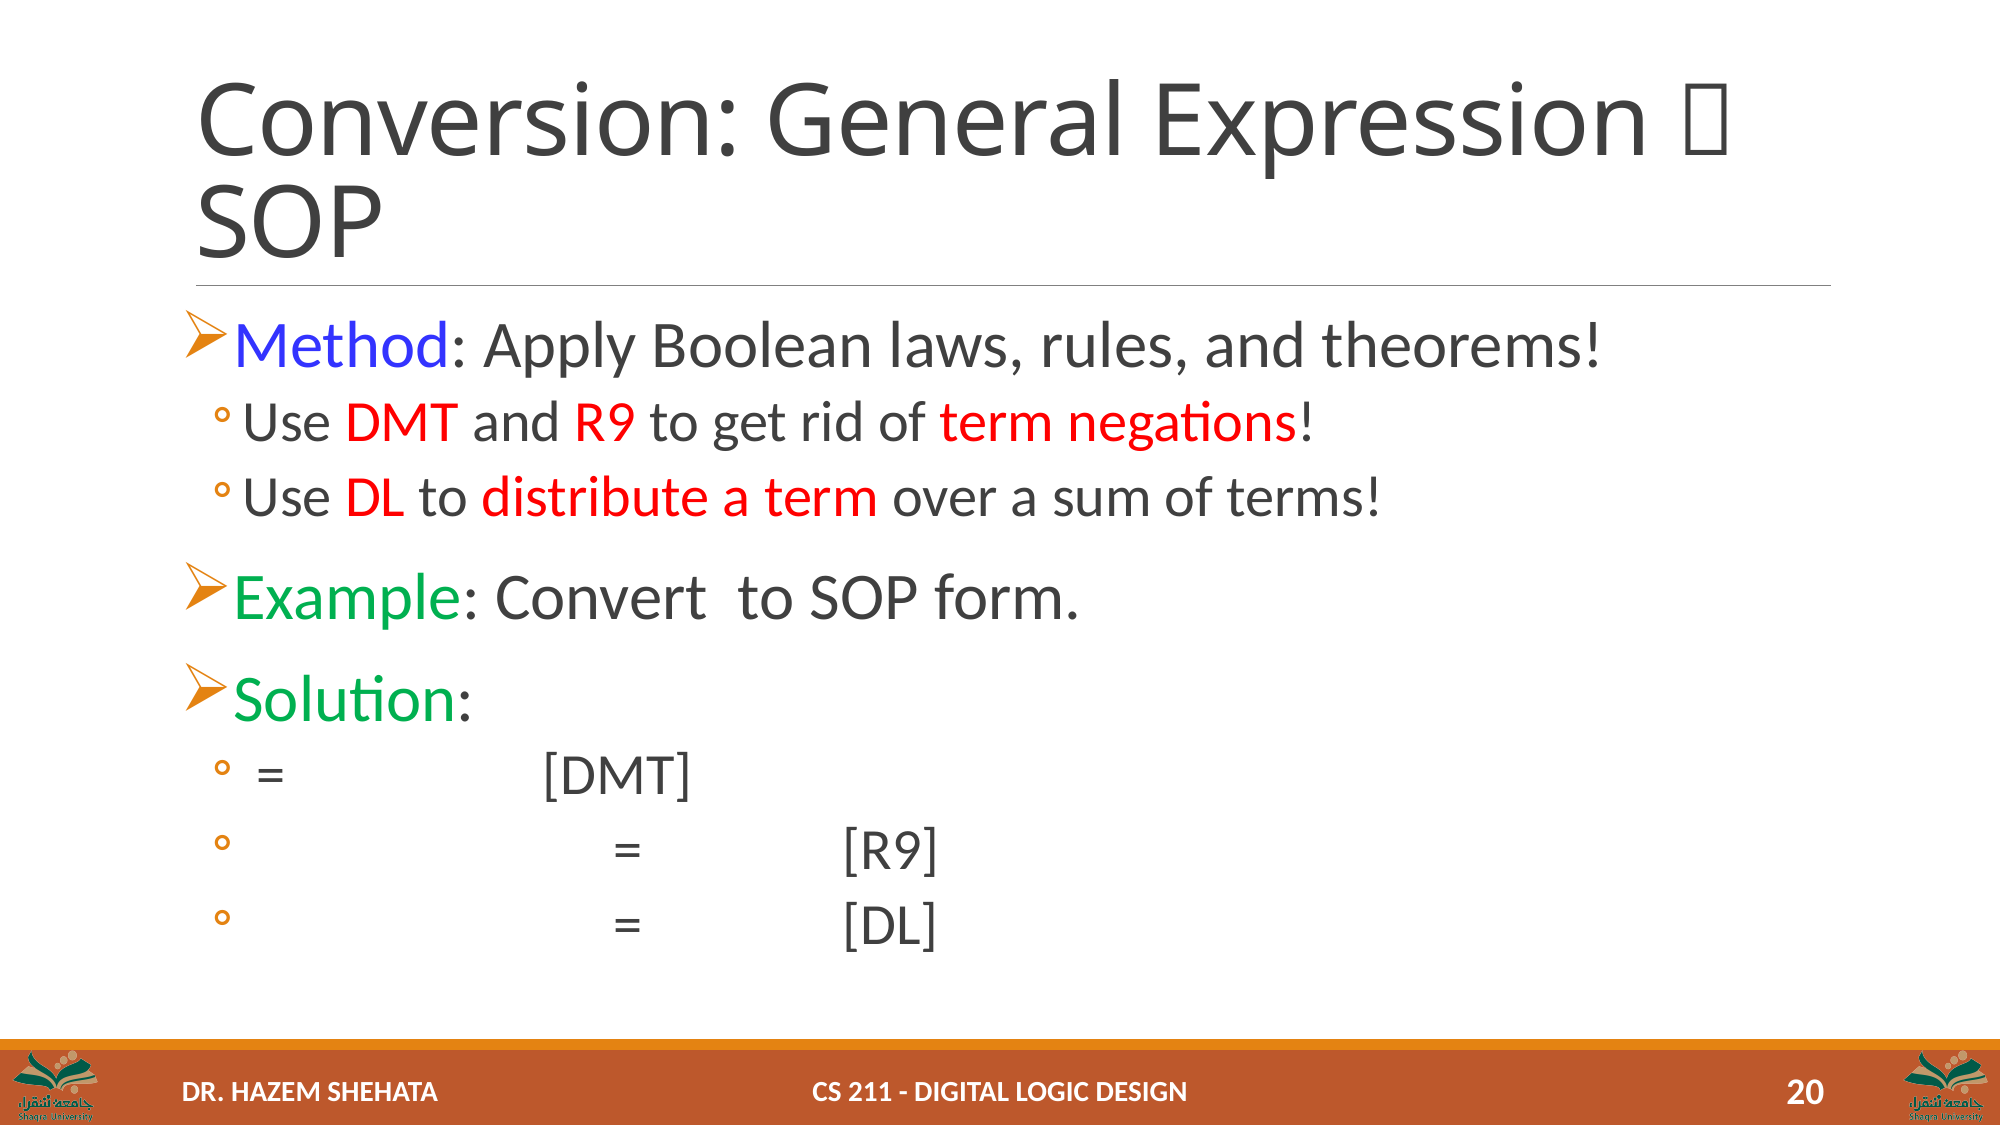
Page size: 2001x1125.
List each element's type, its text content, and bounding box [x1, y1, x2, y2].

footer CS 211 - Digital Logic Design [604, 1059, 1396, 1120]
picture [0, 1050, 111, 1125]
slide_number 20 [1624, 1059, 1840, 1120]
picture [1890, 1049, 2001, 1125]
title Conversion: General Expression  SOP [180, 47, 1830, 285]
